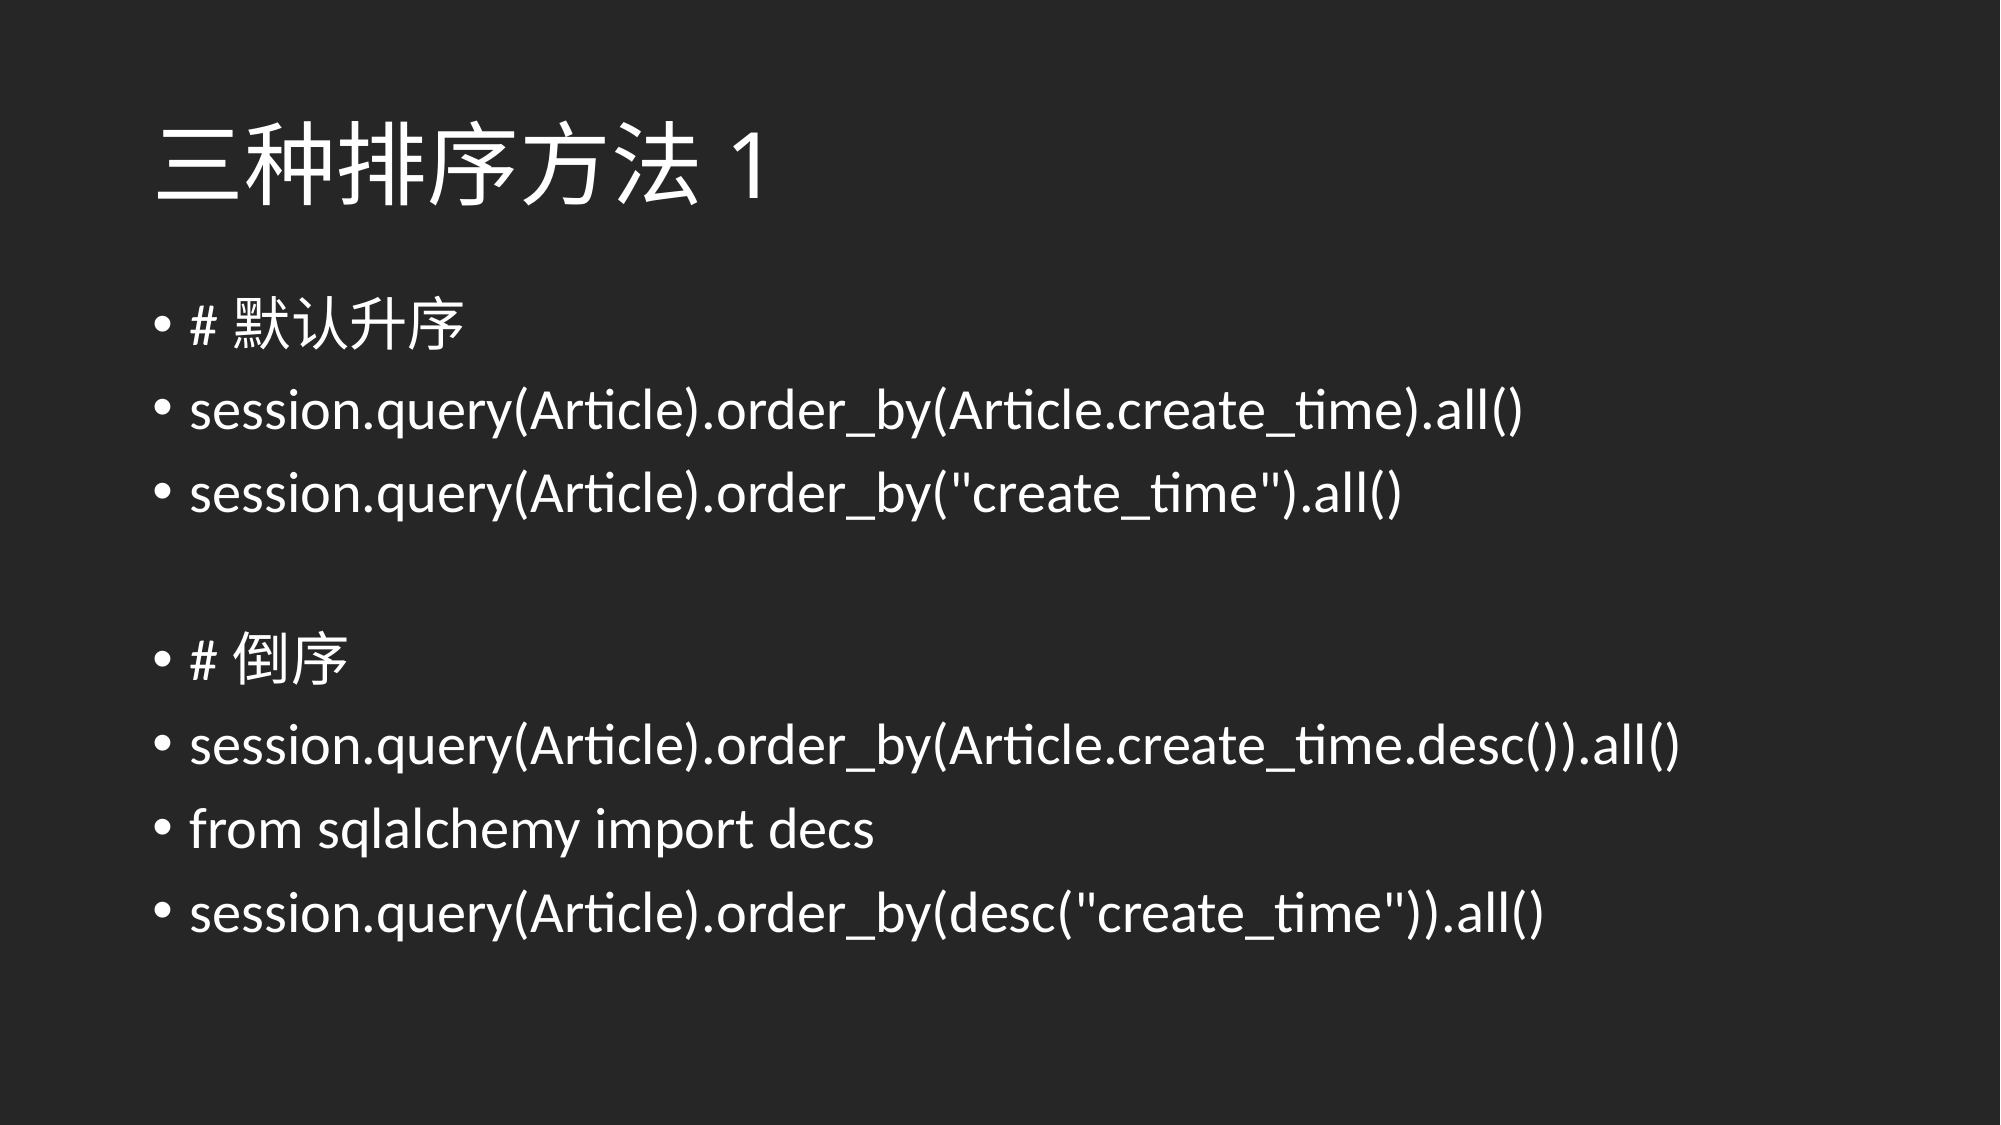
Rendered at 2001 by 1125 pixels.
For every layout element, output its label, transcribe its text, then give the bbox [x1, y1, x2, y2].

list #默认升序 session.query(Article).order_by(Article.create_time).all() session.query(Article).order_by("create_time").all() #倒序 session.query(Article).order_by(Article.create_time.desc()).all() from sqlalchemy import decs session.query(Article).order_by(desc("create_time")).all() [137, 287, 1863, 1048]
title 三种排序方法1 [137, 59, 1863, 278]
